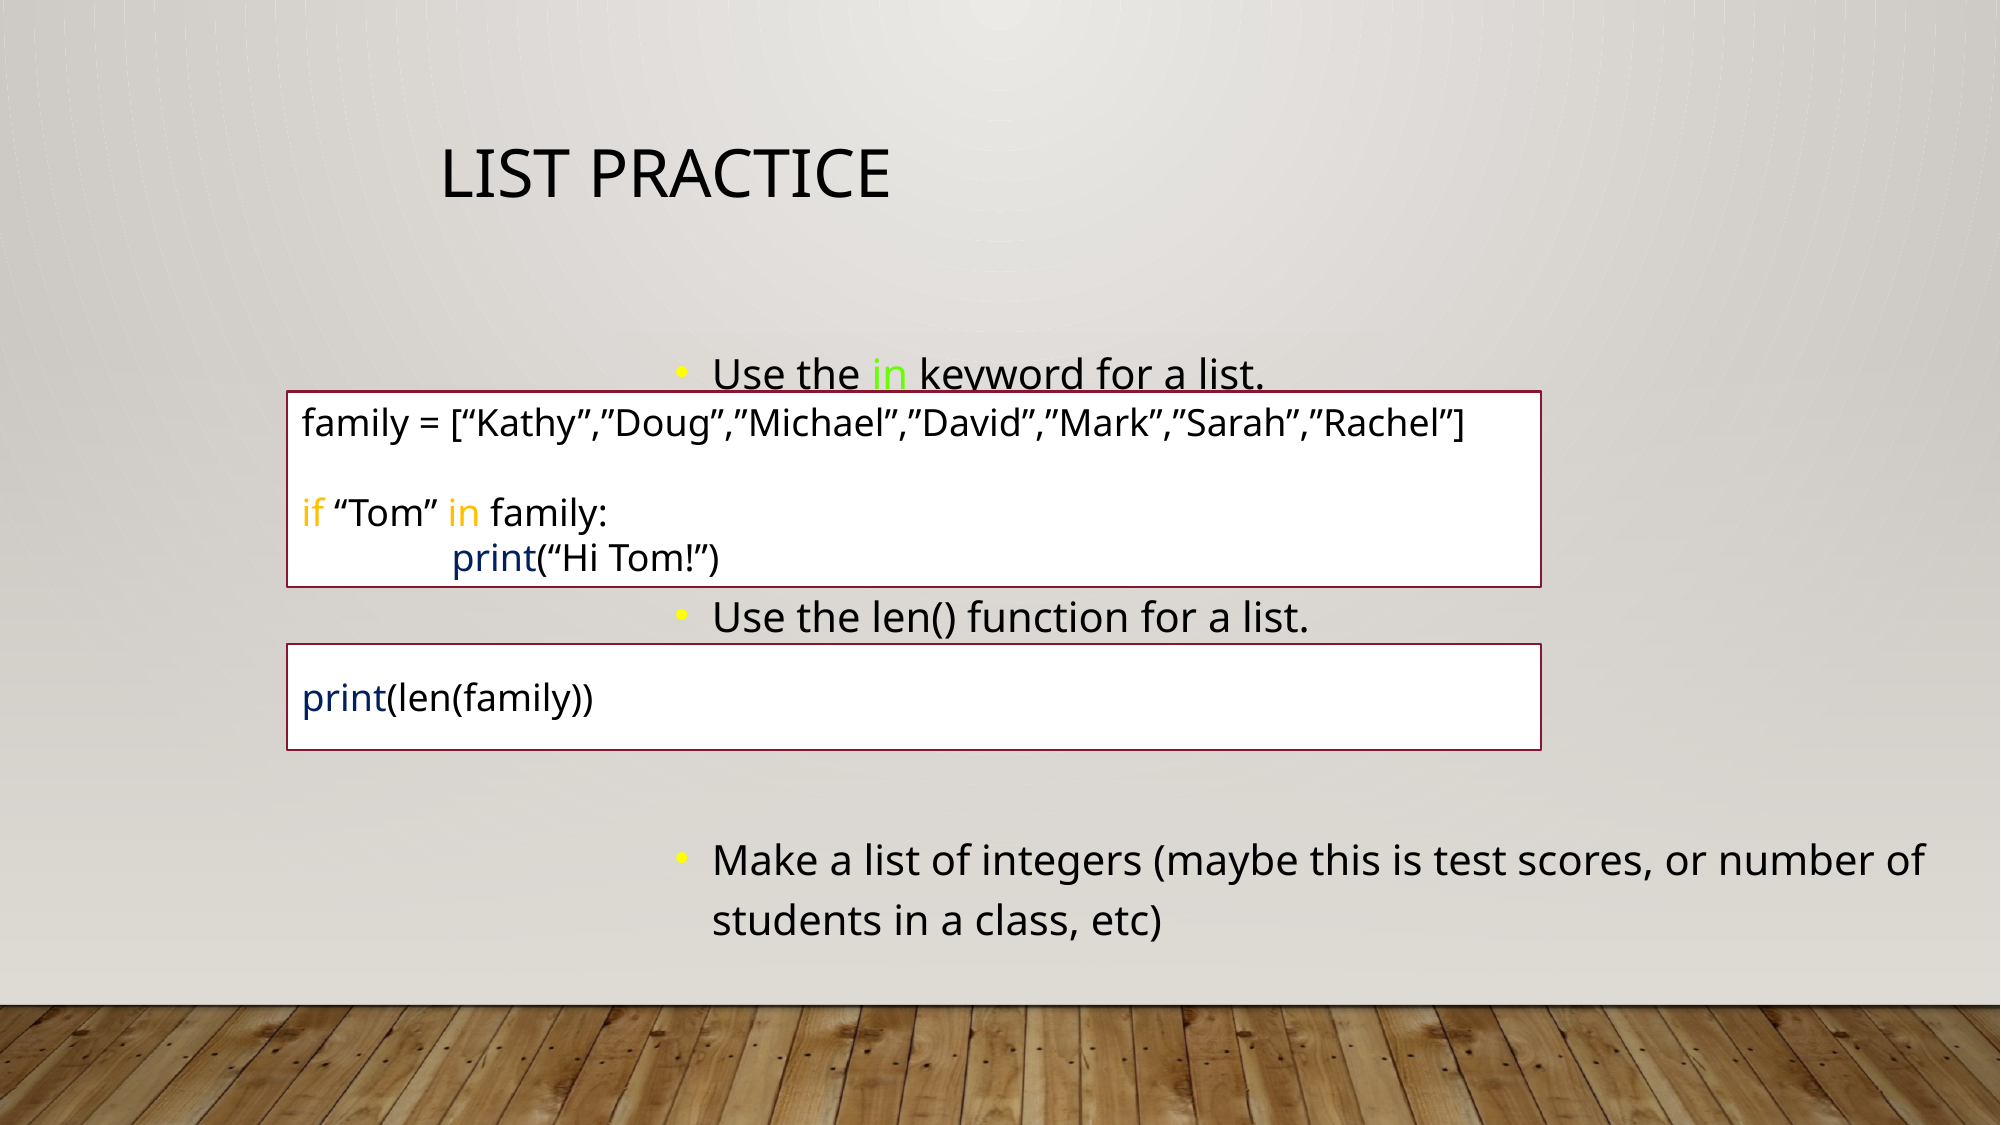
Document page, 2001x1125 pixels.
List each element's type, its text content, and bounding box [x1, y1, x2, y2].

text_box family = [“Kathy”,”Doug”,”Michael”,”David”,”Mark”,”Sarah”,”Rachel”] if “Tom” in family: print(“Hi Tom!”) [286, 390, 1542, 588]
picture [0, 1005, 2000, 1125]
title List Practice [424, 132, 2000, 305]
list Use the in keyword for a list. Use the len() function for a list. Make a list of integers (maybe this is test scores, or number of students in a class, etc) [659, 330, 2000, 955]
text_box print(len(family)) [286, 643, 1542, 751]
